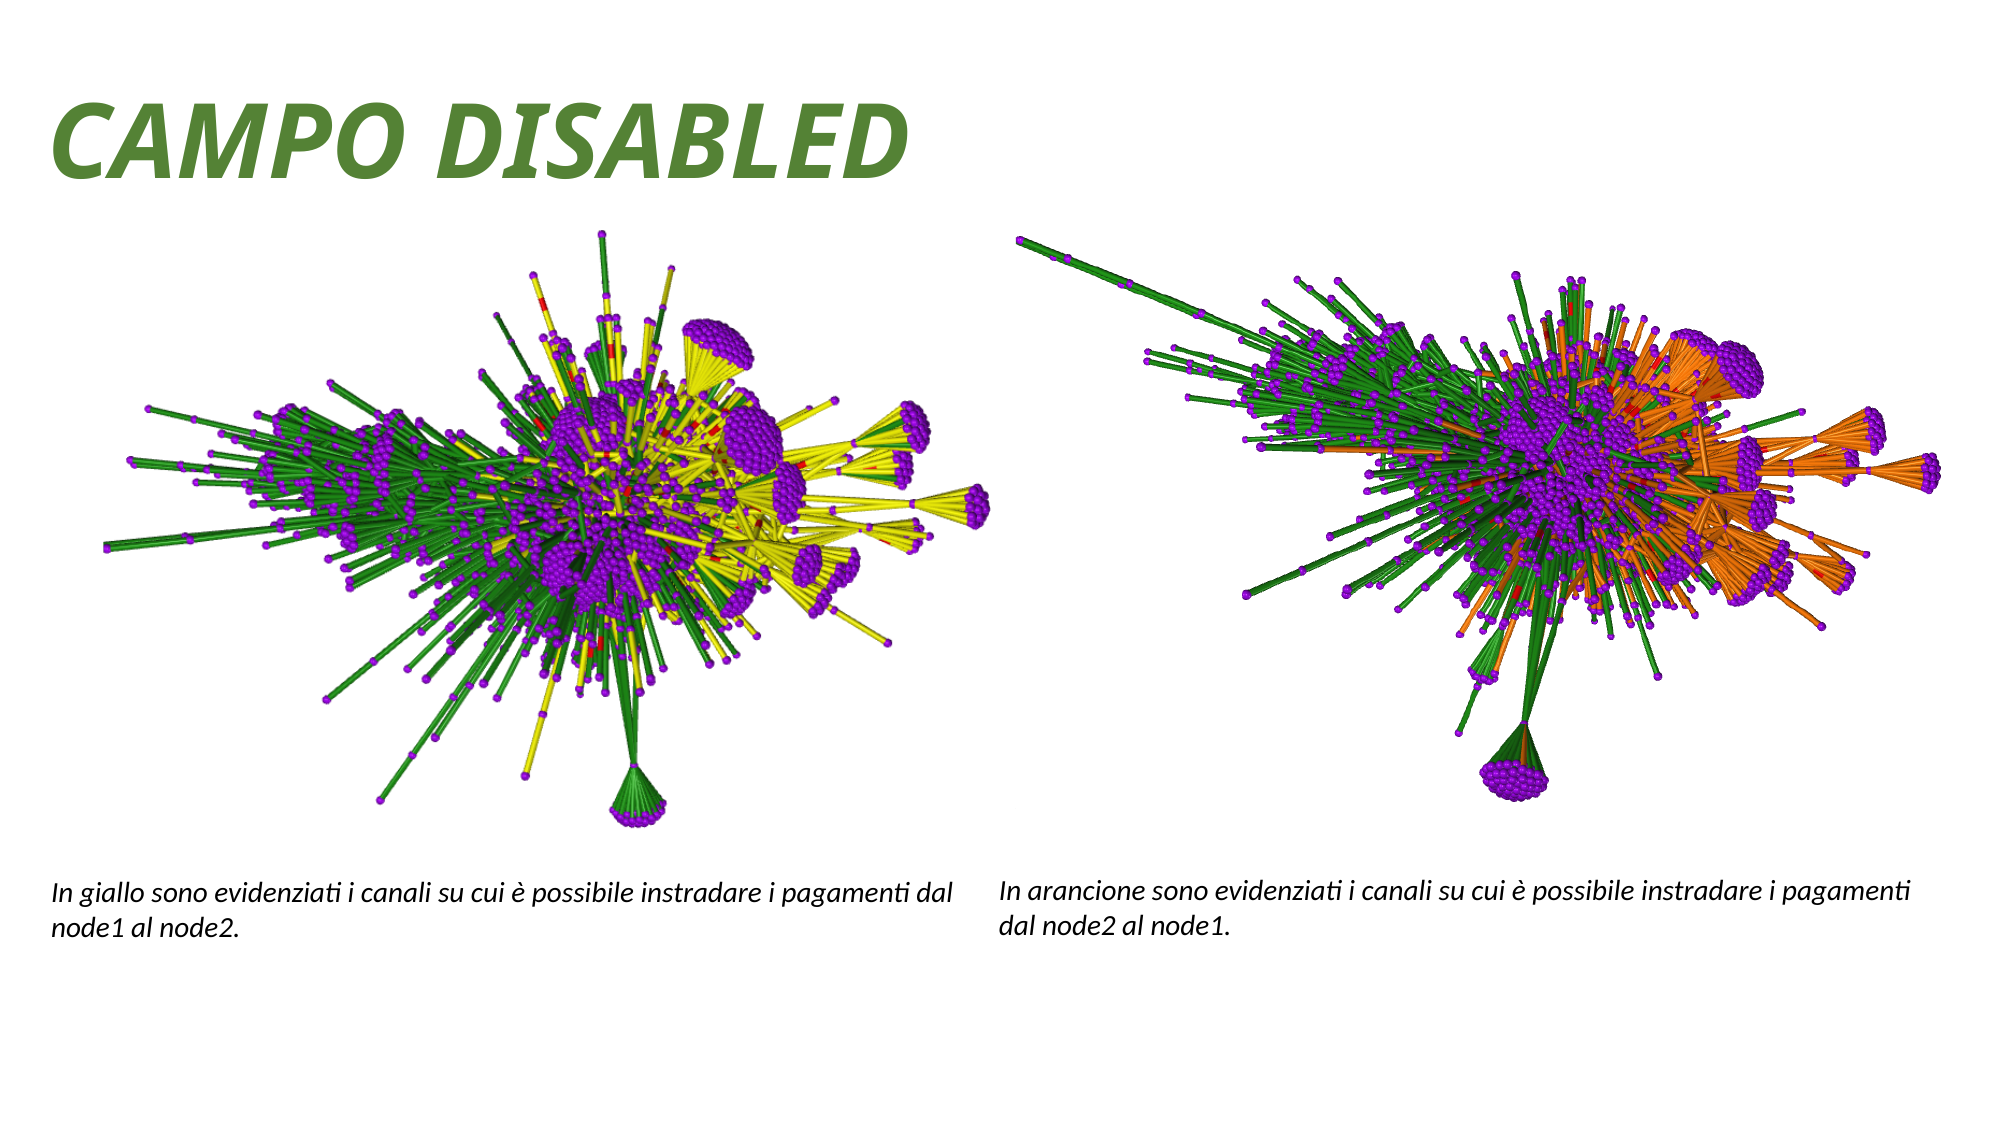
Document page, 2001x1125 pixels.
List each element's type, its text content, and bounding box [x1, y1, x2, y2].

text_box In arancione sono evidenziati i canali su cui è possibile instradare i pagamenti dal node2 al node1. [984, 863, 1964, 949]
picture [1015, 215, 1968, 809]
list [103, 199, 1027, 840]
text_box In giallo sono evidenziati i canali su cui è possibile instradare i pagamenti dal node1 al node2. [36, 866, 1016, 952]
title CAMPO DISABLED [32, 36, 1758, 254]
